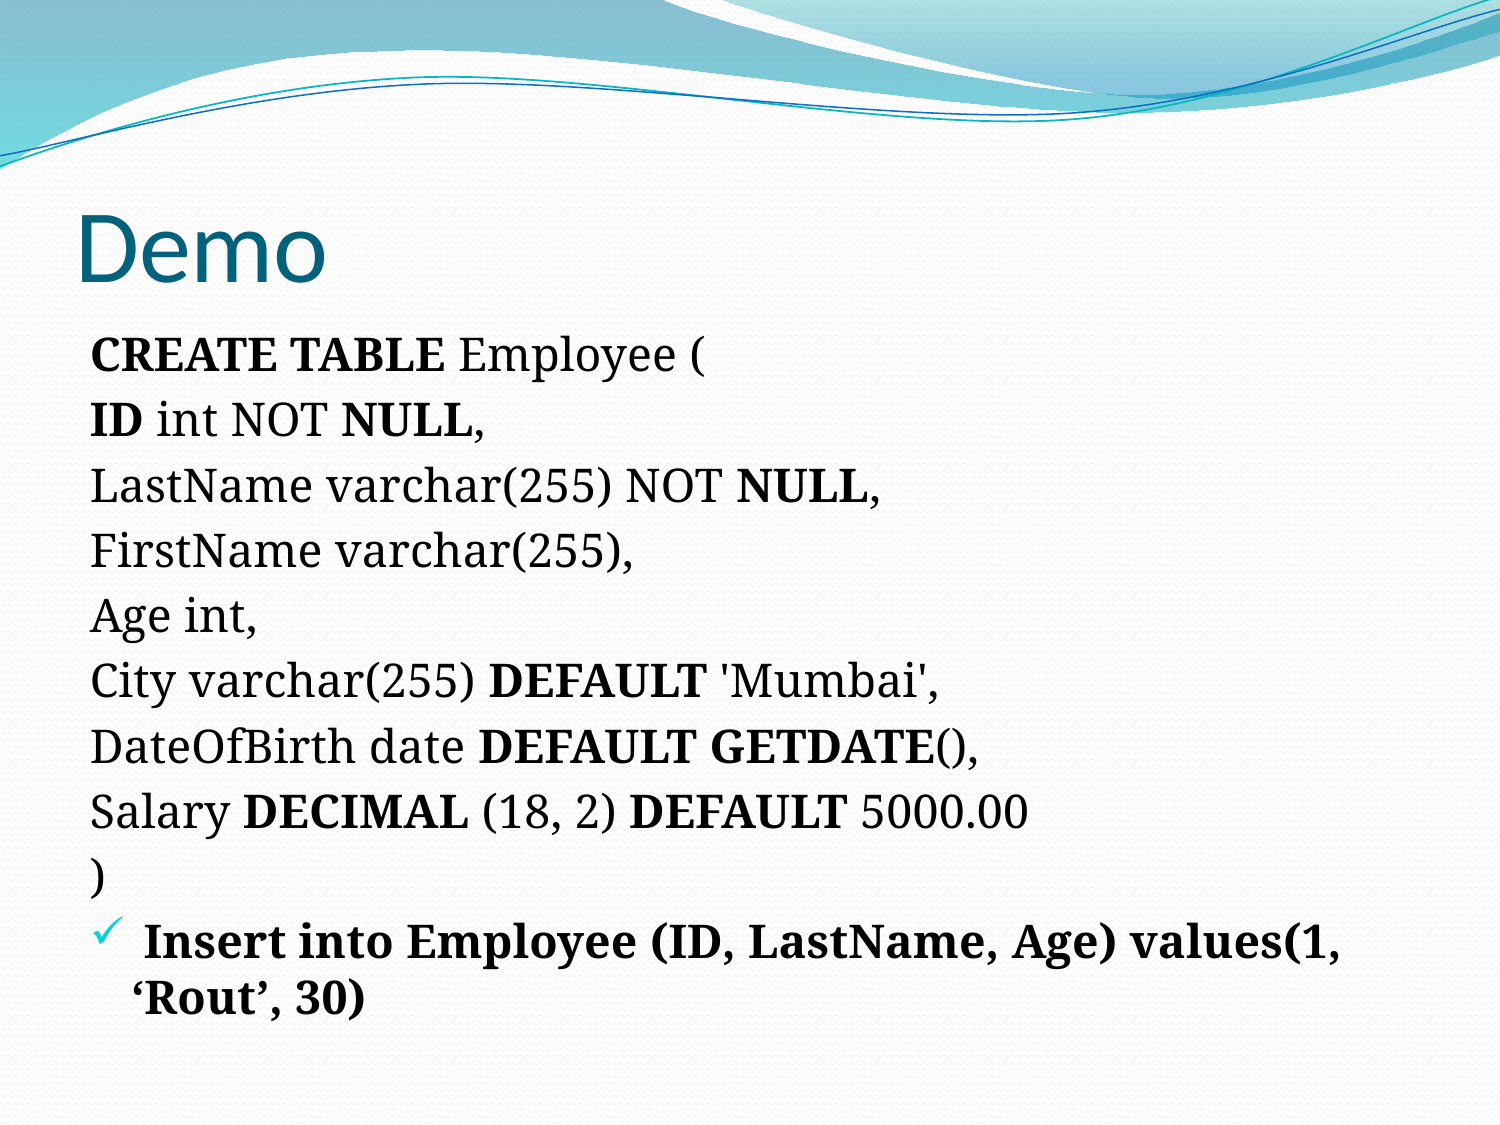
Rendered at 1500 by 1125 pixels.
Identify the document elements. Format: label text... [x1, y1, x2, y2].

title Demo [75, 115, 1425, 303]
list CREATE TABLE Employee ( ID int NOT NULL, LastName varchar(255) NOT NULL, FirstName varchar(255), Age int, City varchar(255) DEFAULT 'Mumbai', DateOfBirth date DEFAULT GETDATE(), Salary DECIMAL (18, 2) DEFAULT 5000.00 ) Insert into Employee (ID, LastName, Age) values(1, ‘Rout’, 30) [75, 317, 1425, 1038]
